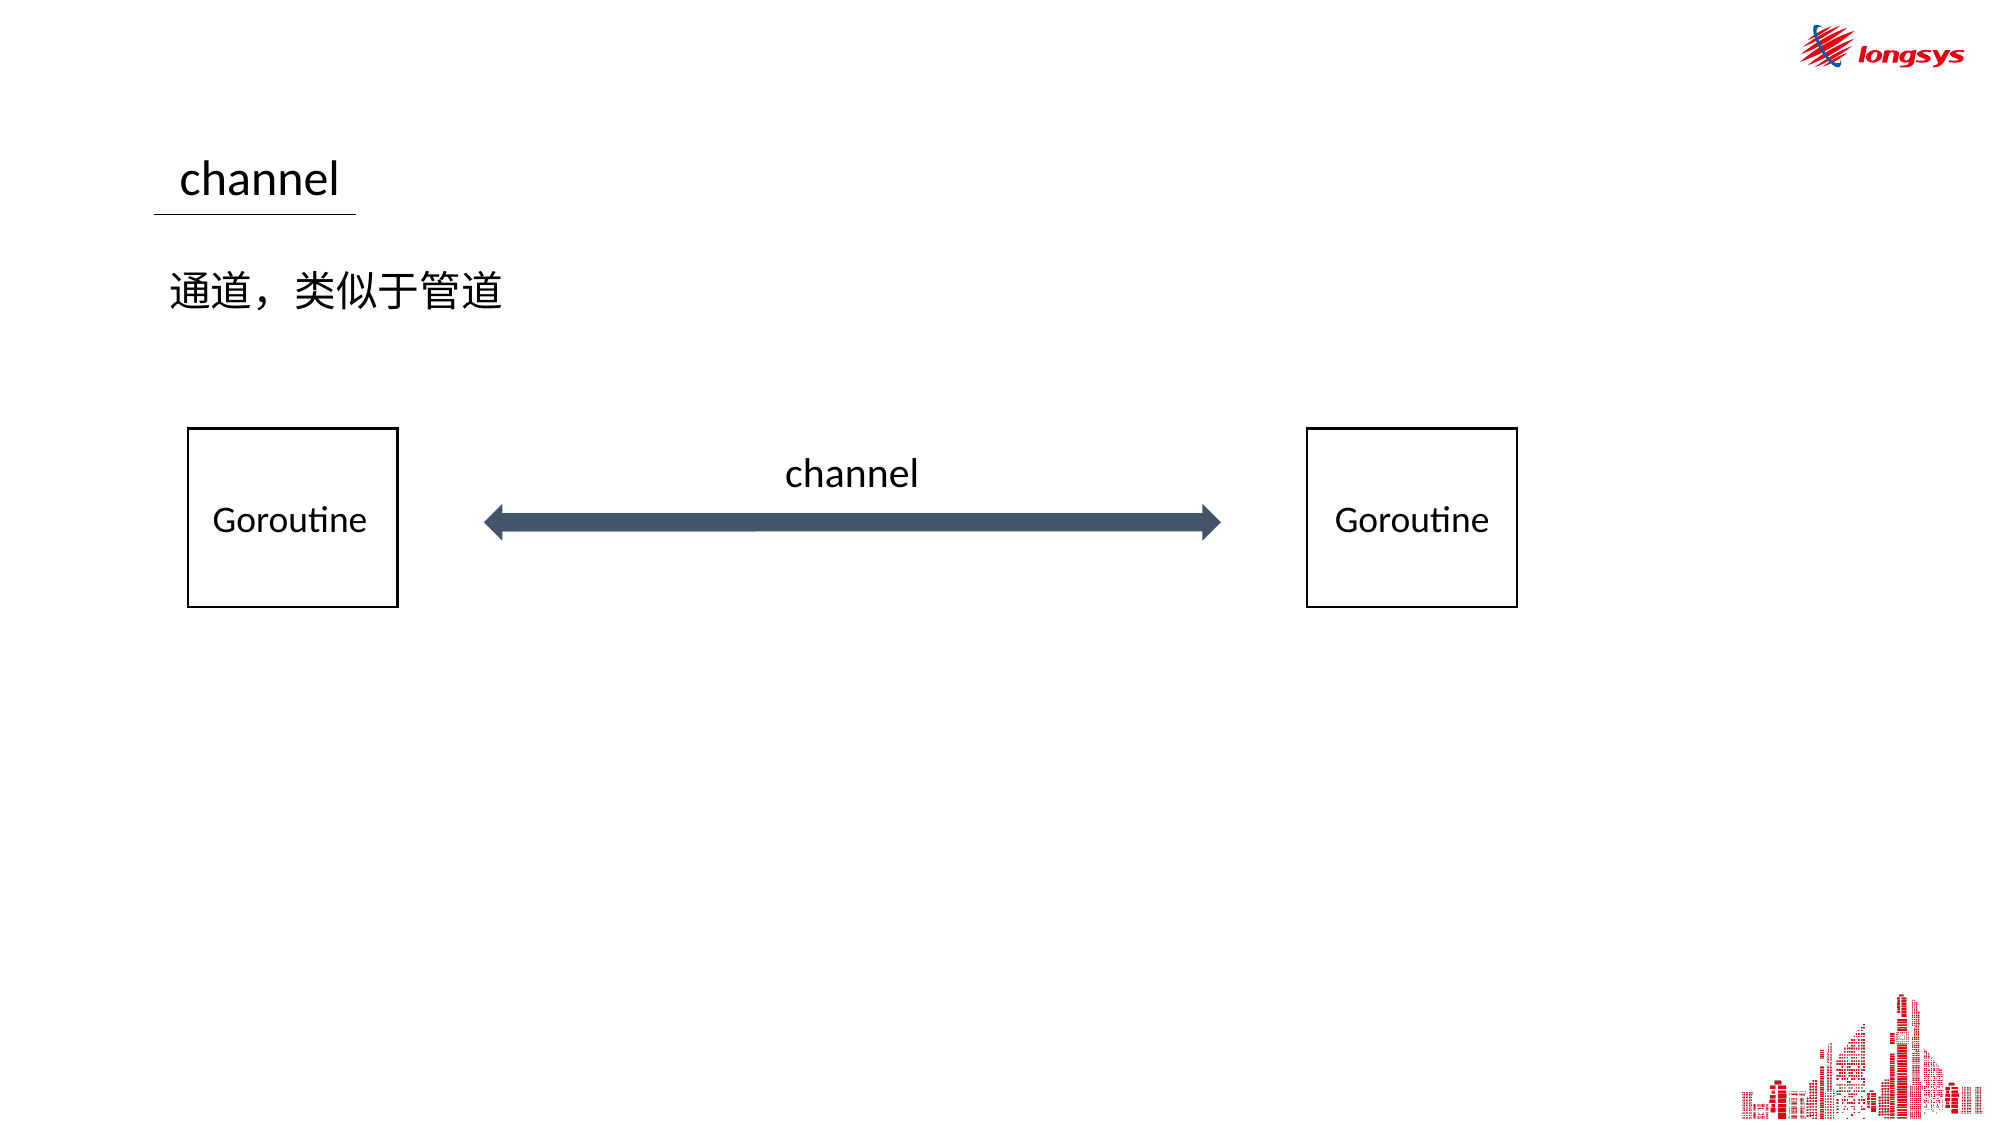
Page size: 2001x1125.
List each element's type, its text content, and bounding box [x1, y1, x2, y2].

text_box channel [770, 438, 935, 503]
text_box Goroutine [197, 487, 383, 548]
text_box [187, 427, 399, 608]
text_box Goroutine [1320, 487, 1505, 548]
text_box channel [164, 138, 355, 214]
text_box [1306, 427, 1518, 608]
text_box [482, 501, 504, 544]
text_box 通道，类似于管道 [154, 257, 1119, 322]
picture [1729, 977, 2000, 1125]
text_box [495, 501, 1223, 544]
